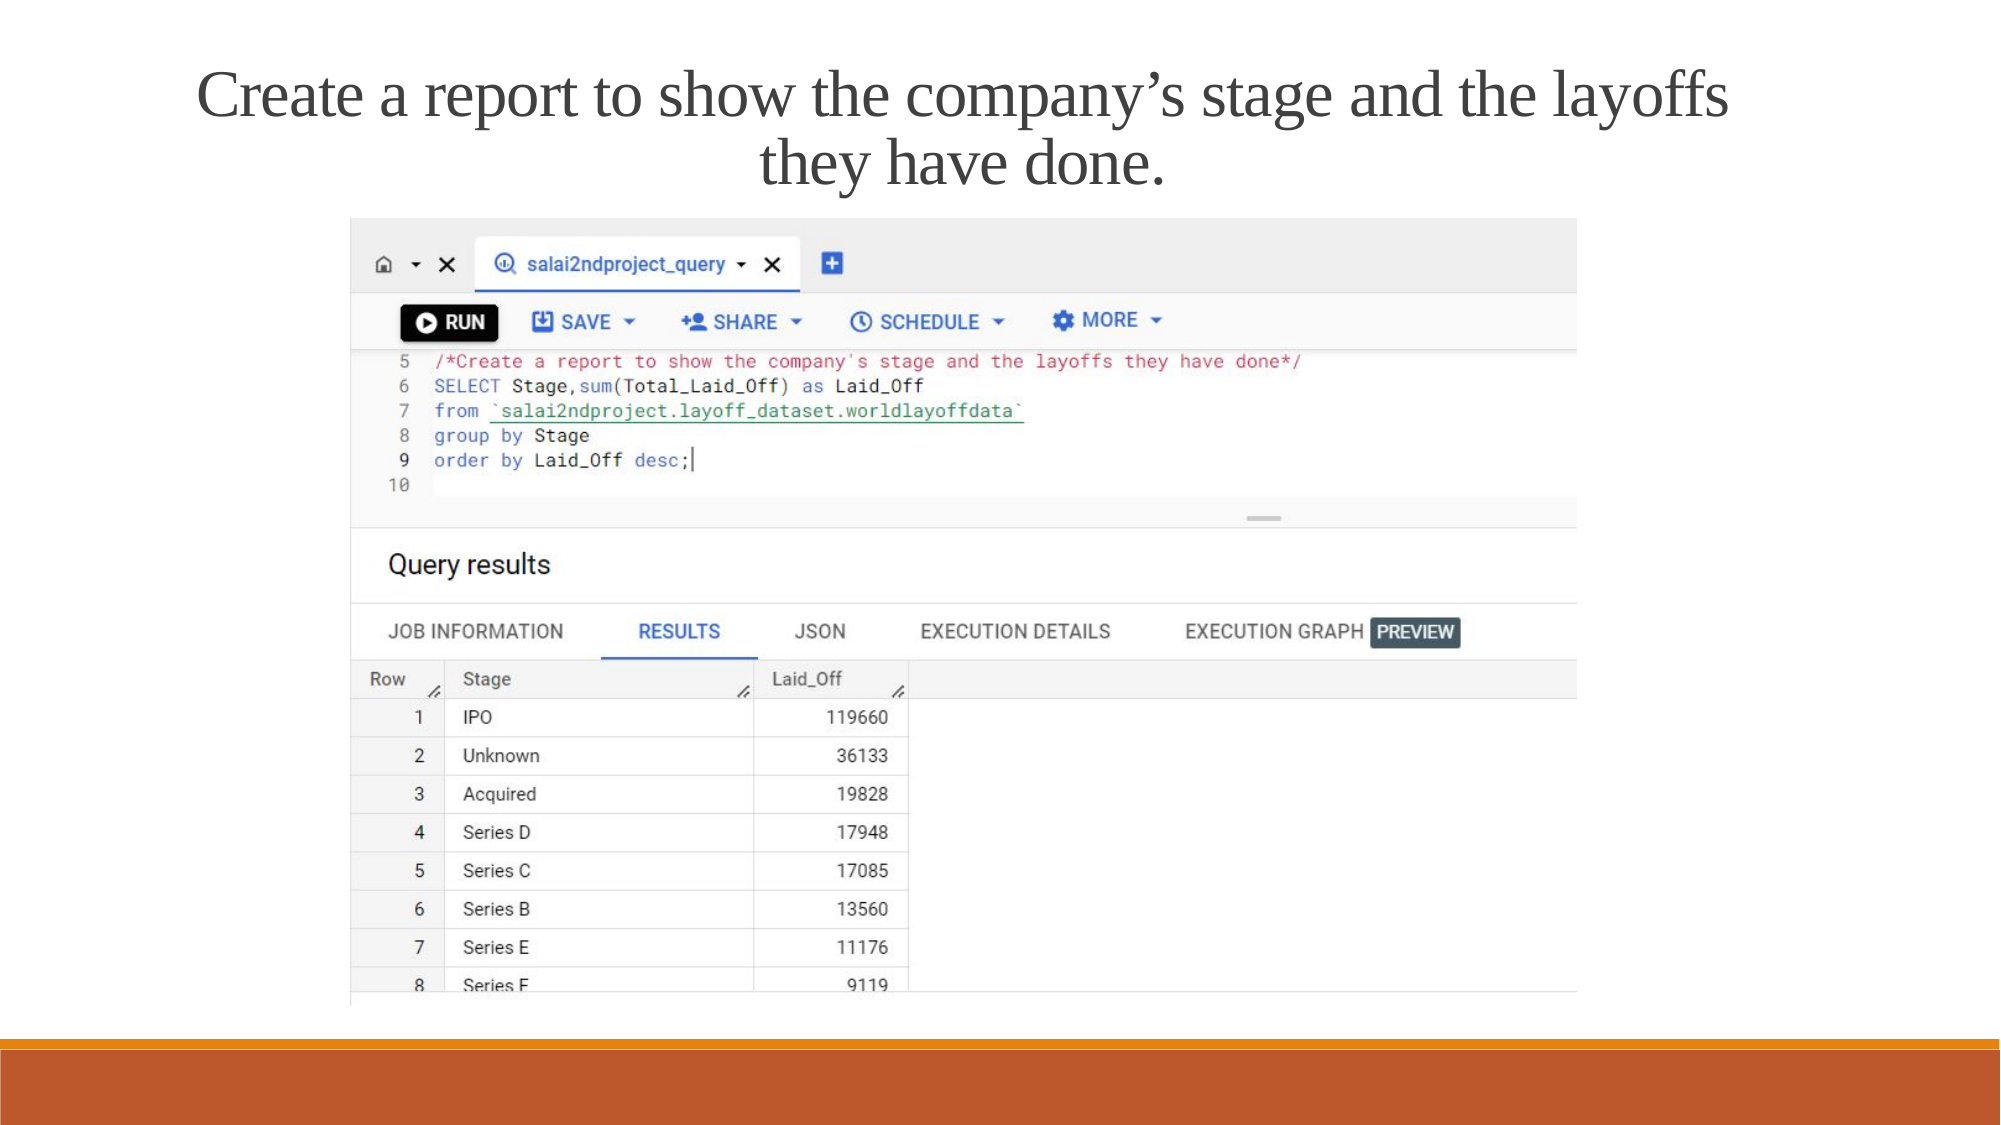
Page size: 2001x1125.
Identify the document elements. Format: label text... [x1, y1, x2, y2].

title Create a report to show the company’s stage and the layoffs they have done. [138, 40, 1789, 206]
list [350, 218, 1577, 1007]
